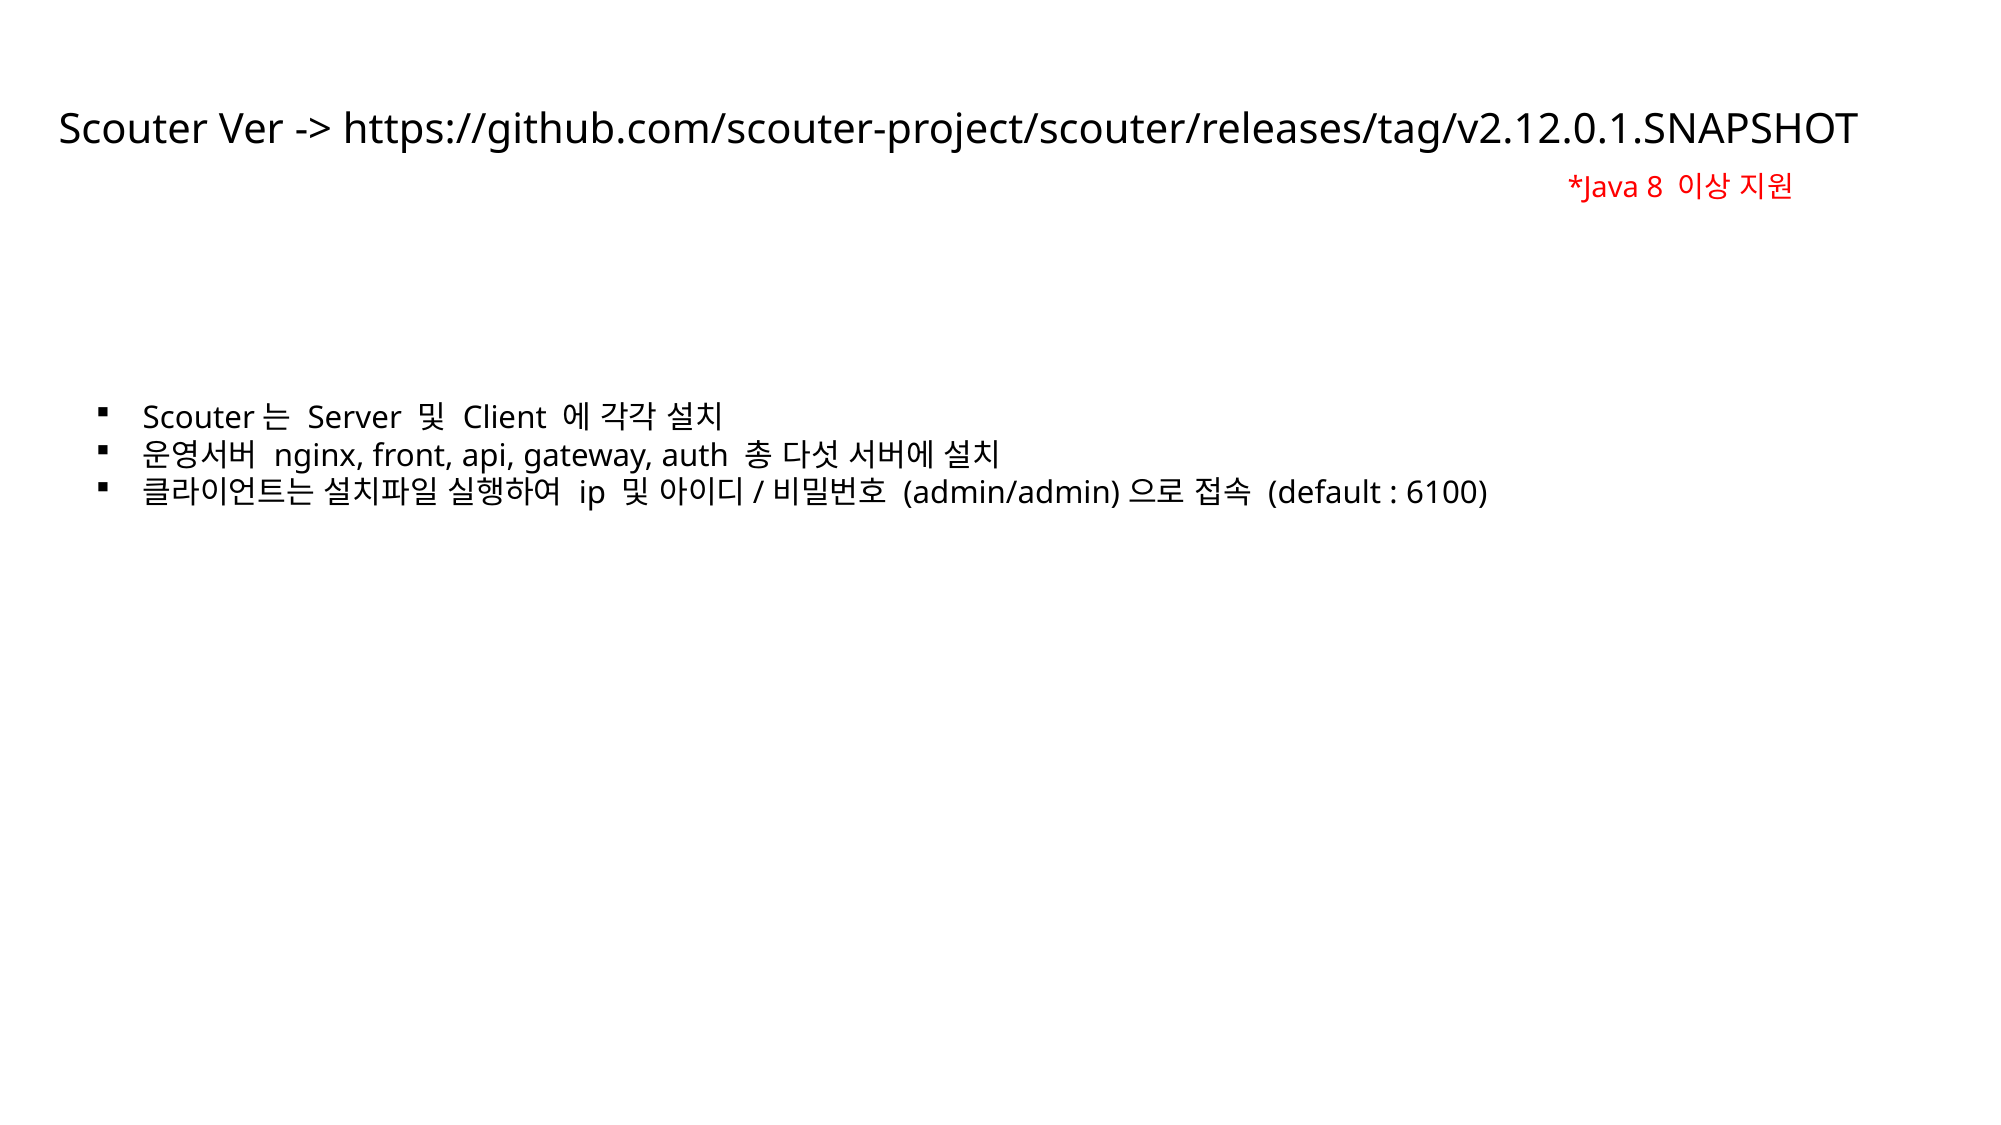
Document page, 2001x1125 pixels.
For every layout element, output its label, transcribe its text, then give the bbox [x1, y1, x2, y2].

title Scouter Ver -> https://github.com/scouter-project/scouter/releases/tag/v2.12.0.1.SNAPSHOT [43, 76, 1976, 161]
text_box *Java 8 이상 지원 [1552, 160, 1826, 211]
text_box Scouter는 Server 및 Client 에 각각 설치 운영서버 nginx, front, api, gateway, auth 총 다섯 서버에 설치 클라이언트는 설치파일 실행하여 ip 및 아이디/비밀번호 (admin/admin)으로 접속 (default : 6100) [81, 389, 1569, 517]
